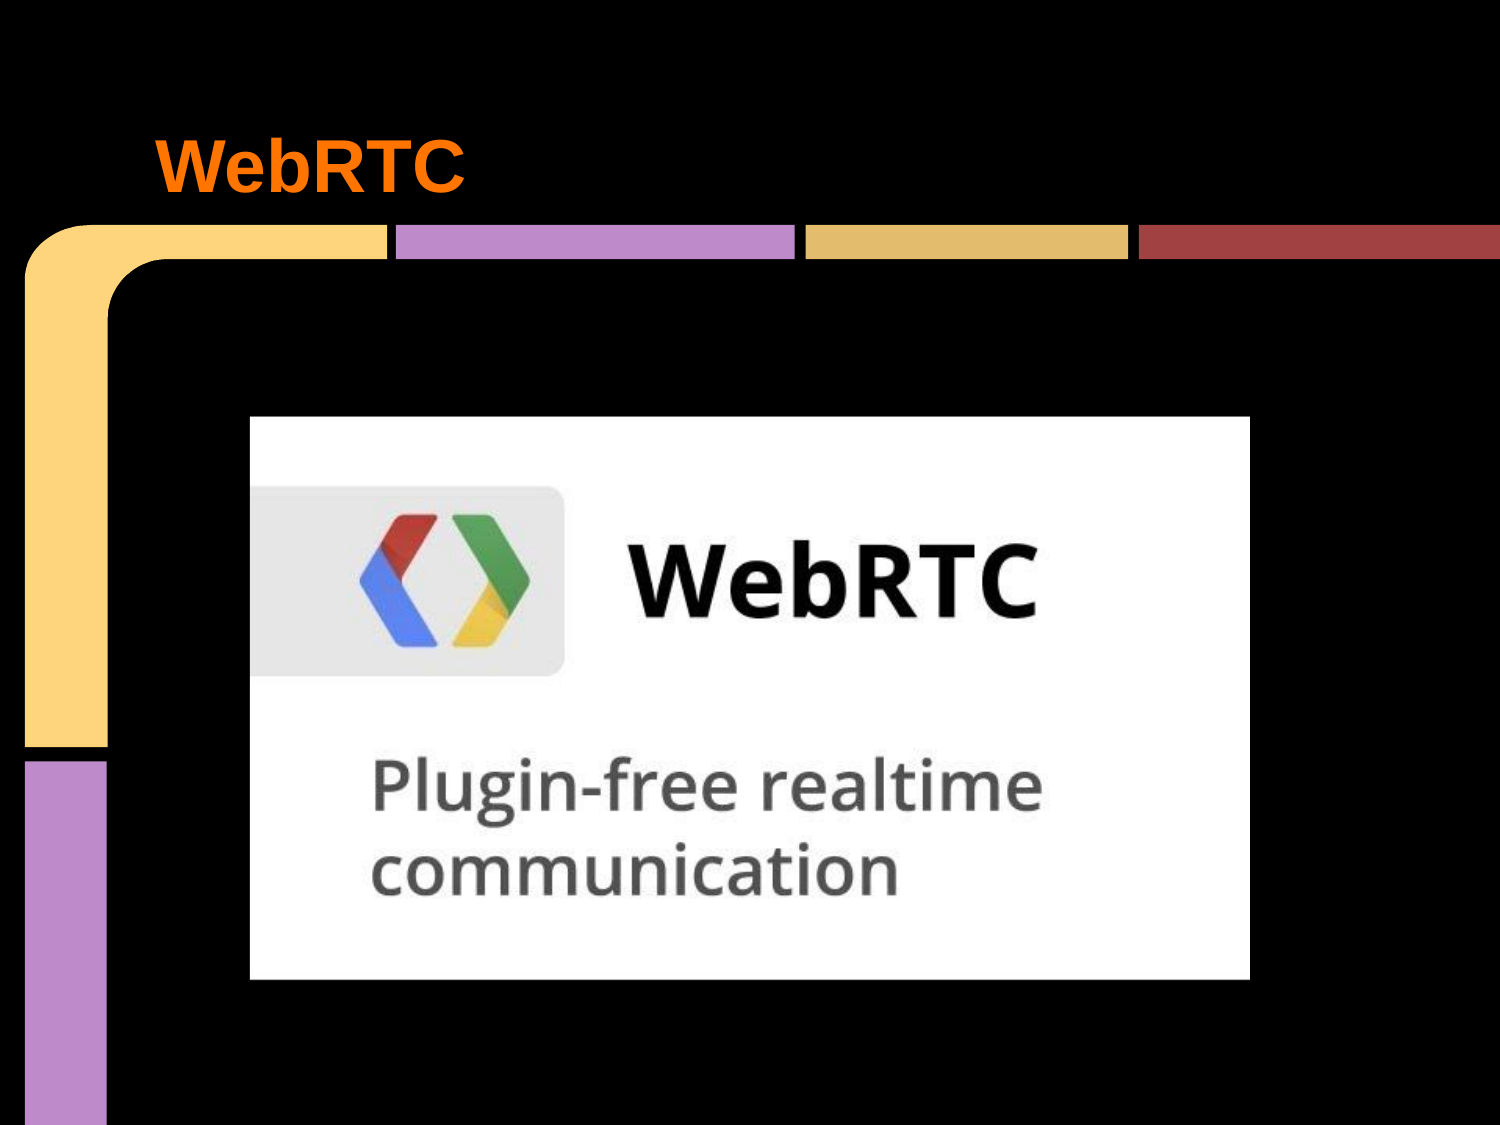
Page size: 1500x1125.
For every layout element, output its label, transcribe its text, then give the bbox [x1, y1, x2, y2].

title WebRTC [140, 35, 1425, 223]
text_box [249, 323, 1250, 1074]
